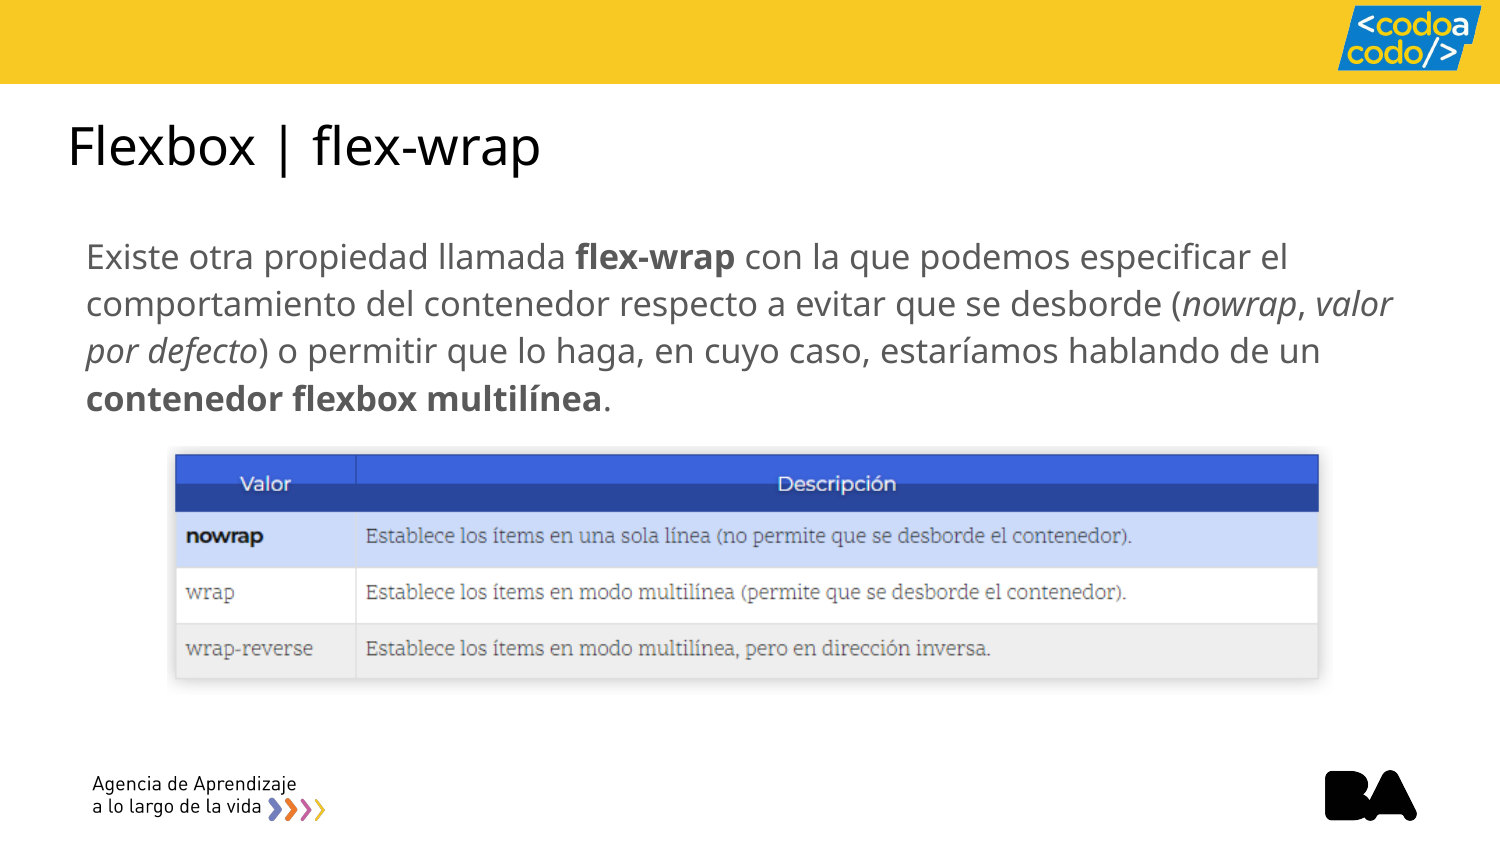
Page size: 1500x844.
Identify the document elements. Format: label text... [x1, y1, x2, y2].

title Flexbox | flex-wrap [52, 97, 1448, 192]
picture [1325, 770, 1417, 821]
picture [1337, 5, 1482, 71]
list Existe otra propiedad llamada flex-wrap con la que podemos especificar el comportamiento del contenedor respecto a evitar que se desborde (nowrap, valor por defecto) o permitir que lo haga, en cuyo caso, estaríamos hablando de un contenedor flexbox multilínea. [70, 214, 1430, 759]
picture [70, 759, 344, 835]
picture [166, 446, 1334, 695]
